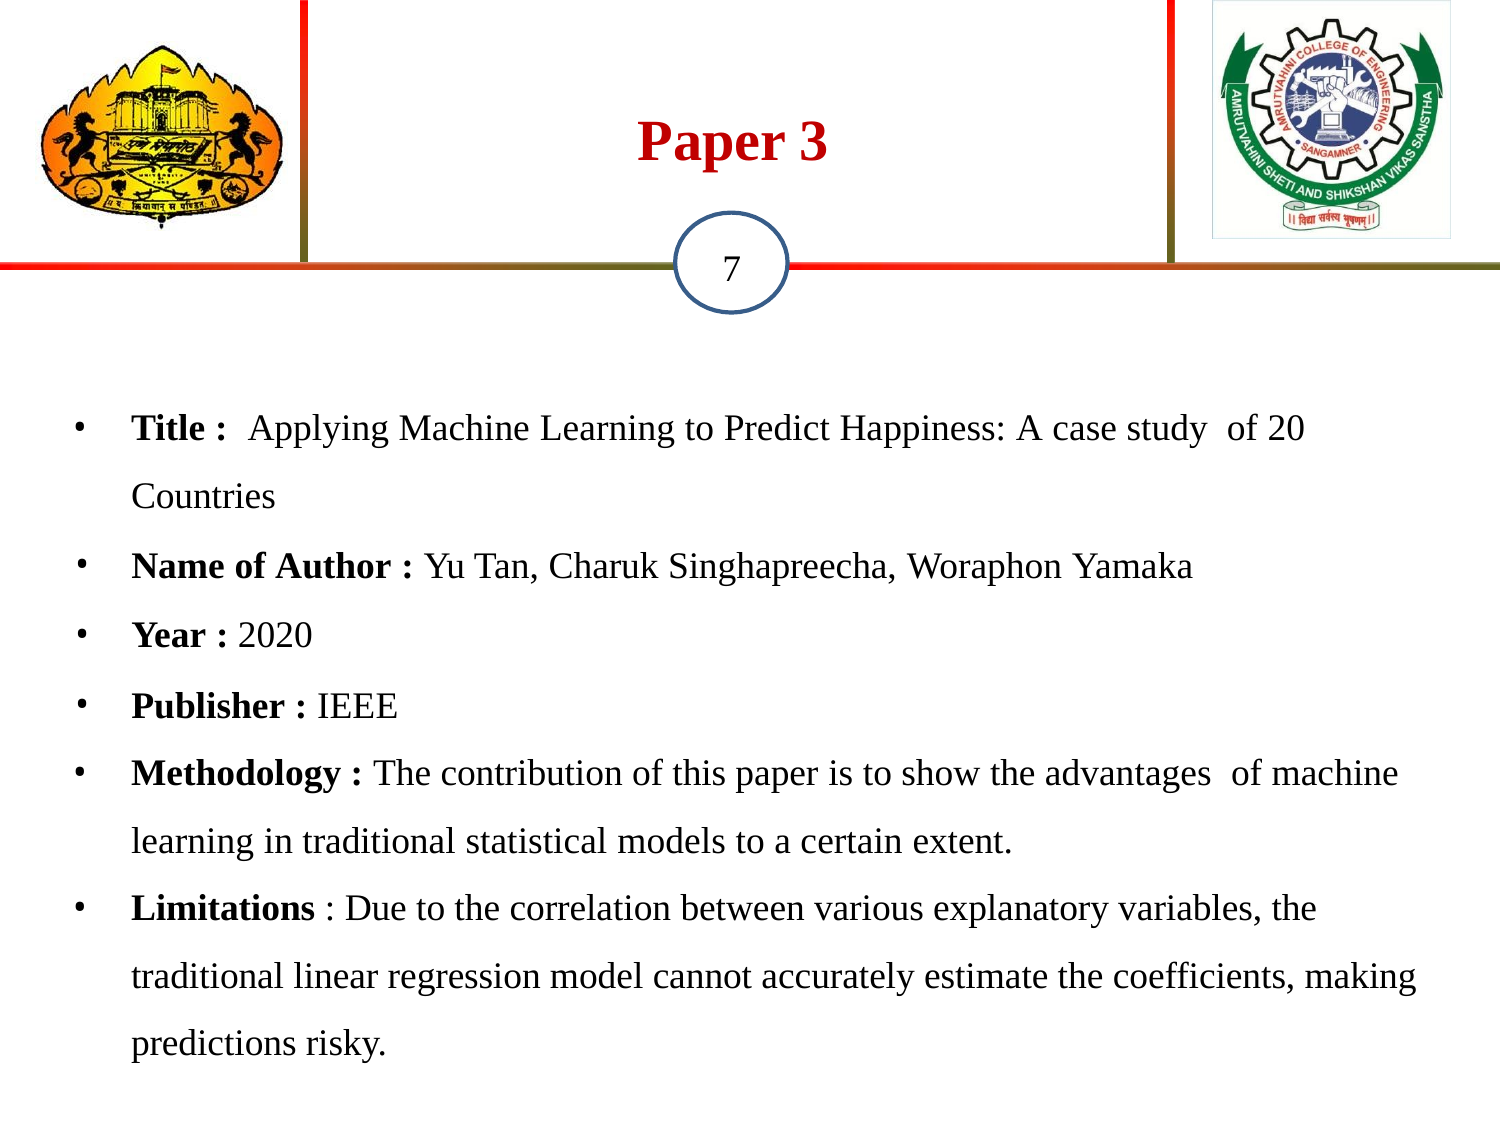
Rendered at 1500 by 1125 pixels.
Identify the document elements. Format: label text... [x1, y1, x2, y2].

picture [1212, 0, 1451, 239]
text_box 7 Title : Applying Machine Learning to Predict Happiness: A case study of 20 Countries Name of Author : Yu Tan, Charuk Singhapreecha, Woraphon Yamaka Year : 2020 Publisher : IEEE Methodology : The contribution of this paper is to show the advantages of machine learning in traditional statistical models to a certain extent. Limitations : Due to the correlation between various explanatory variables, the traditional linear regression model cannot accurately estimate the coefficients, making predictions risky. [72, 241, 1470, 1064]
picture [1167, 0, 1175, 241]
title Paper 3 [474, 99, 989, 241]
picture [1470, 262, 1500, 270]
picture [35, 41, 288, 231]
picture [300, 0, 308, 241]
picture [0, 262, 72, 270]
